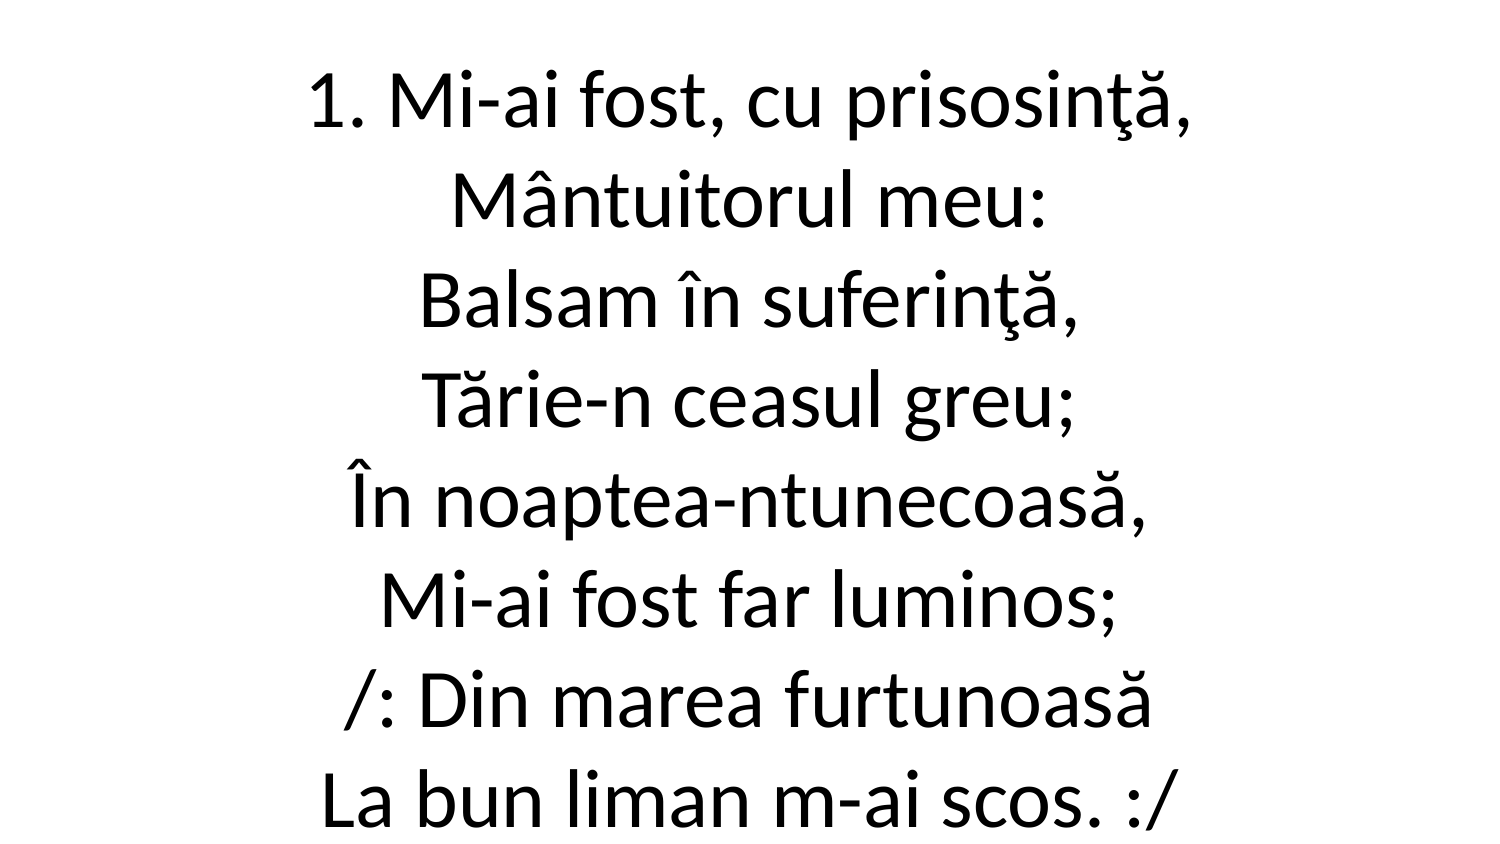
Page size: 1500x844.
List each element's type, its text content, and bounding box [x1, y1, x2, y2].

text_box 1. Mi-ai fost, cu prisosinţă, Mântuitorul meu: Balsam în suferinţă, Tărie-n ceasul greu; În noaptea-ntunecoasă, Mi-ai fost far luminos; /: Din marea furtunoasă La bun liman m-ai scos. :/ [289, 0, 1211, 844]
